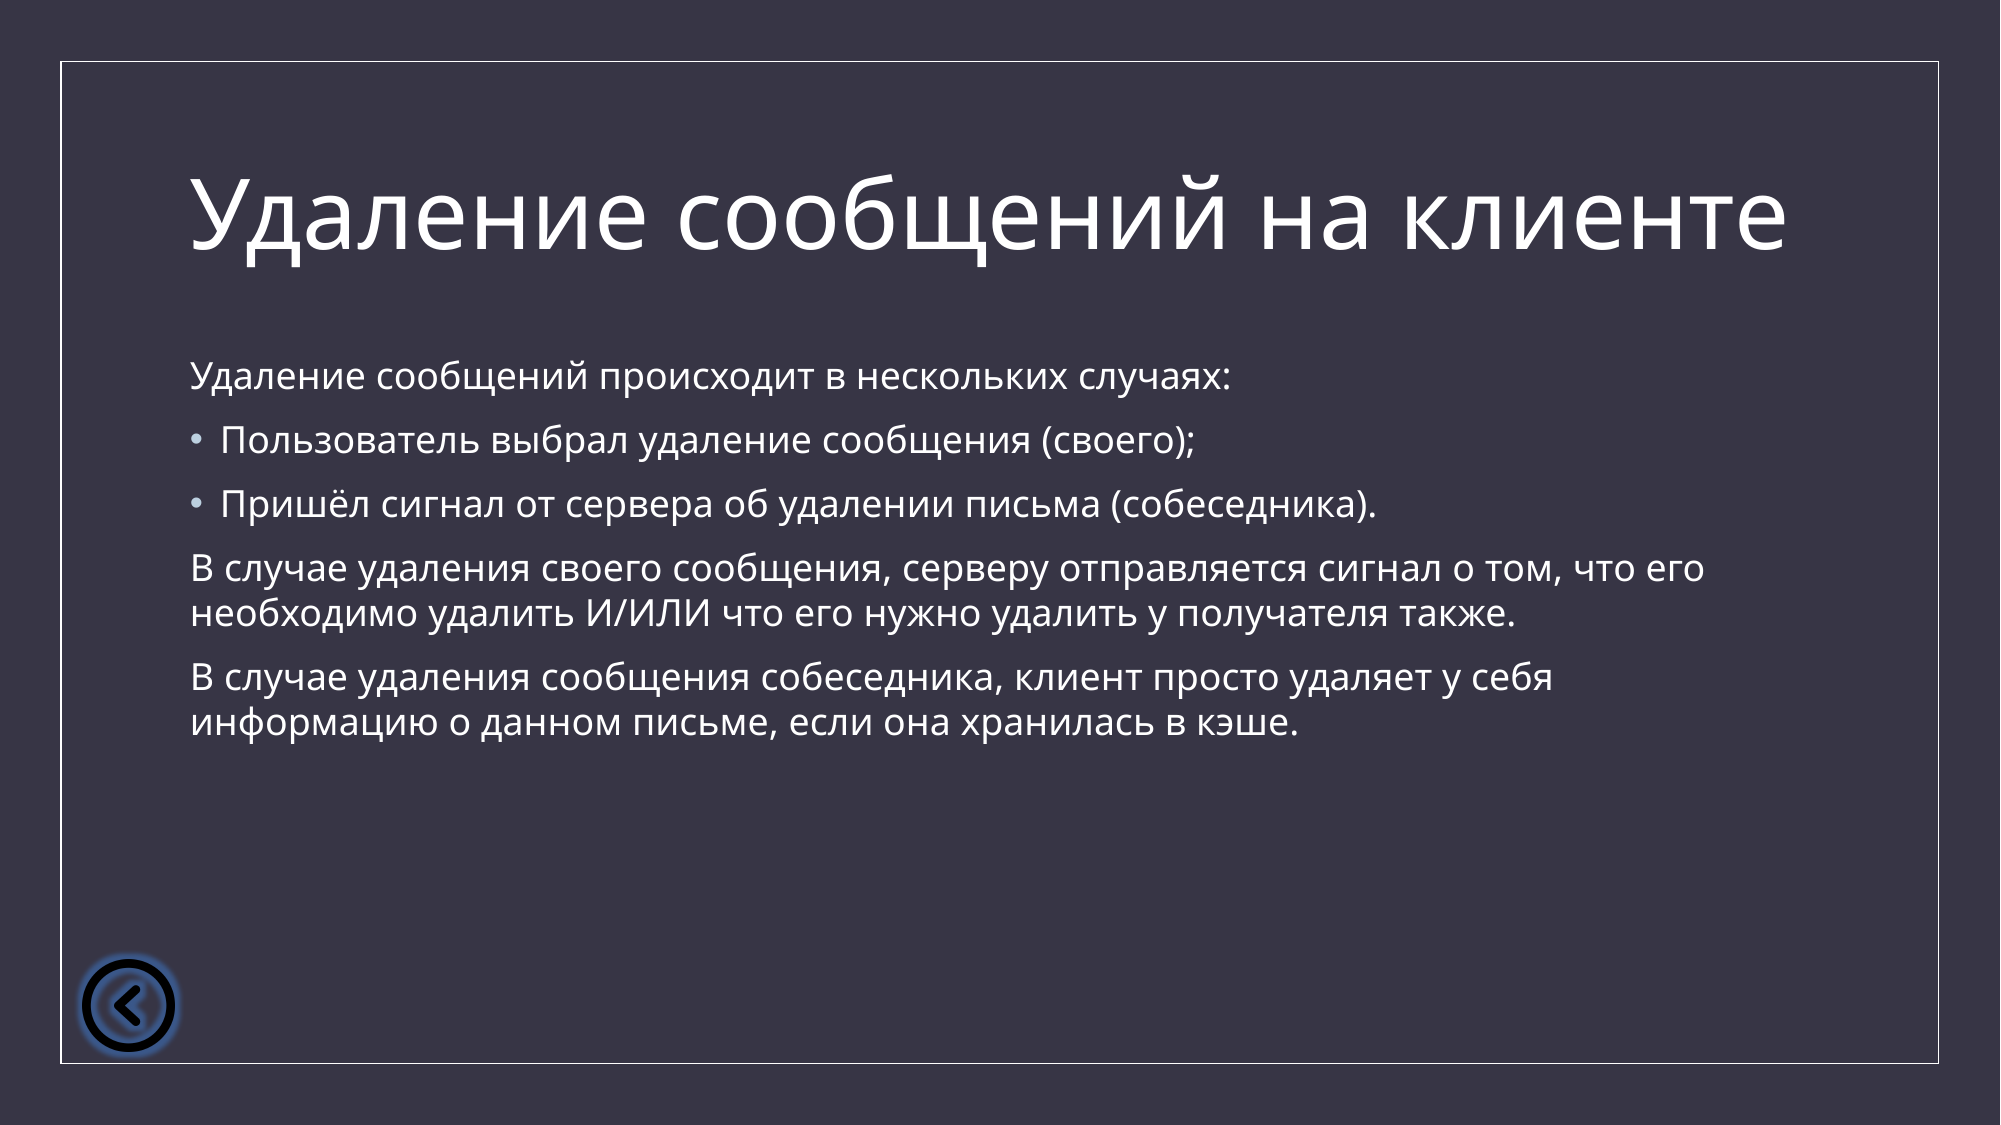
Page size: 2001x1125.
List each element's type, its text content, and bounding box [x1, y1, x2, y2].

title Удаление сообщений на клиенте [174, 105, 1825, 331]
picture [82, 959, 176, 1052]
list Удаление сообщений происходит в нескольких случаях: Пользователь выбрал удаление сообщения (своего); Пришёл сигнал от сервера об удалении письма (собеседника). В случае удаления своего сообщения, серверу отправляется сигнал о том, что его необходимо удалить И/ИЛИ что его нужно удалить у получателя также. В случае удаления сообщения собеседника, клиент просто удаляет у себя информацию о данном письме, если она хранилась в кэше. [174, 345, 1825, 990]
